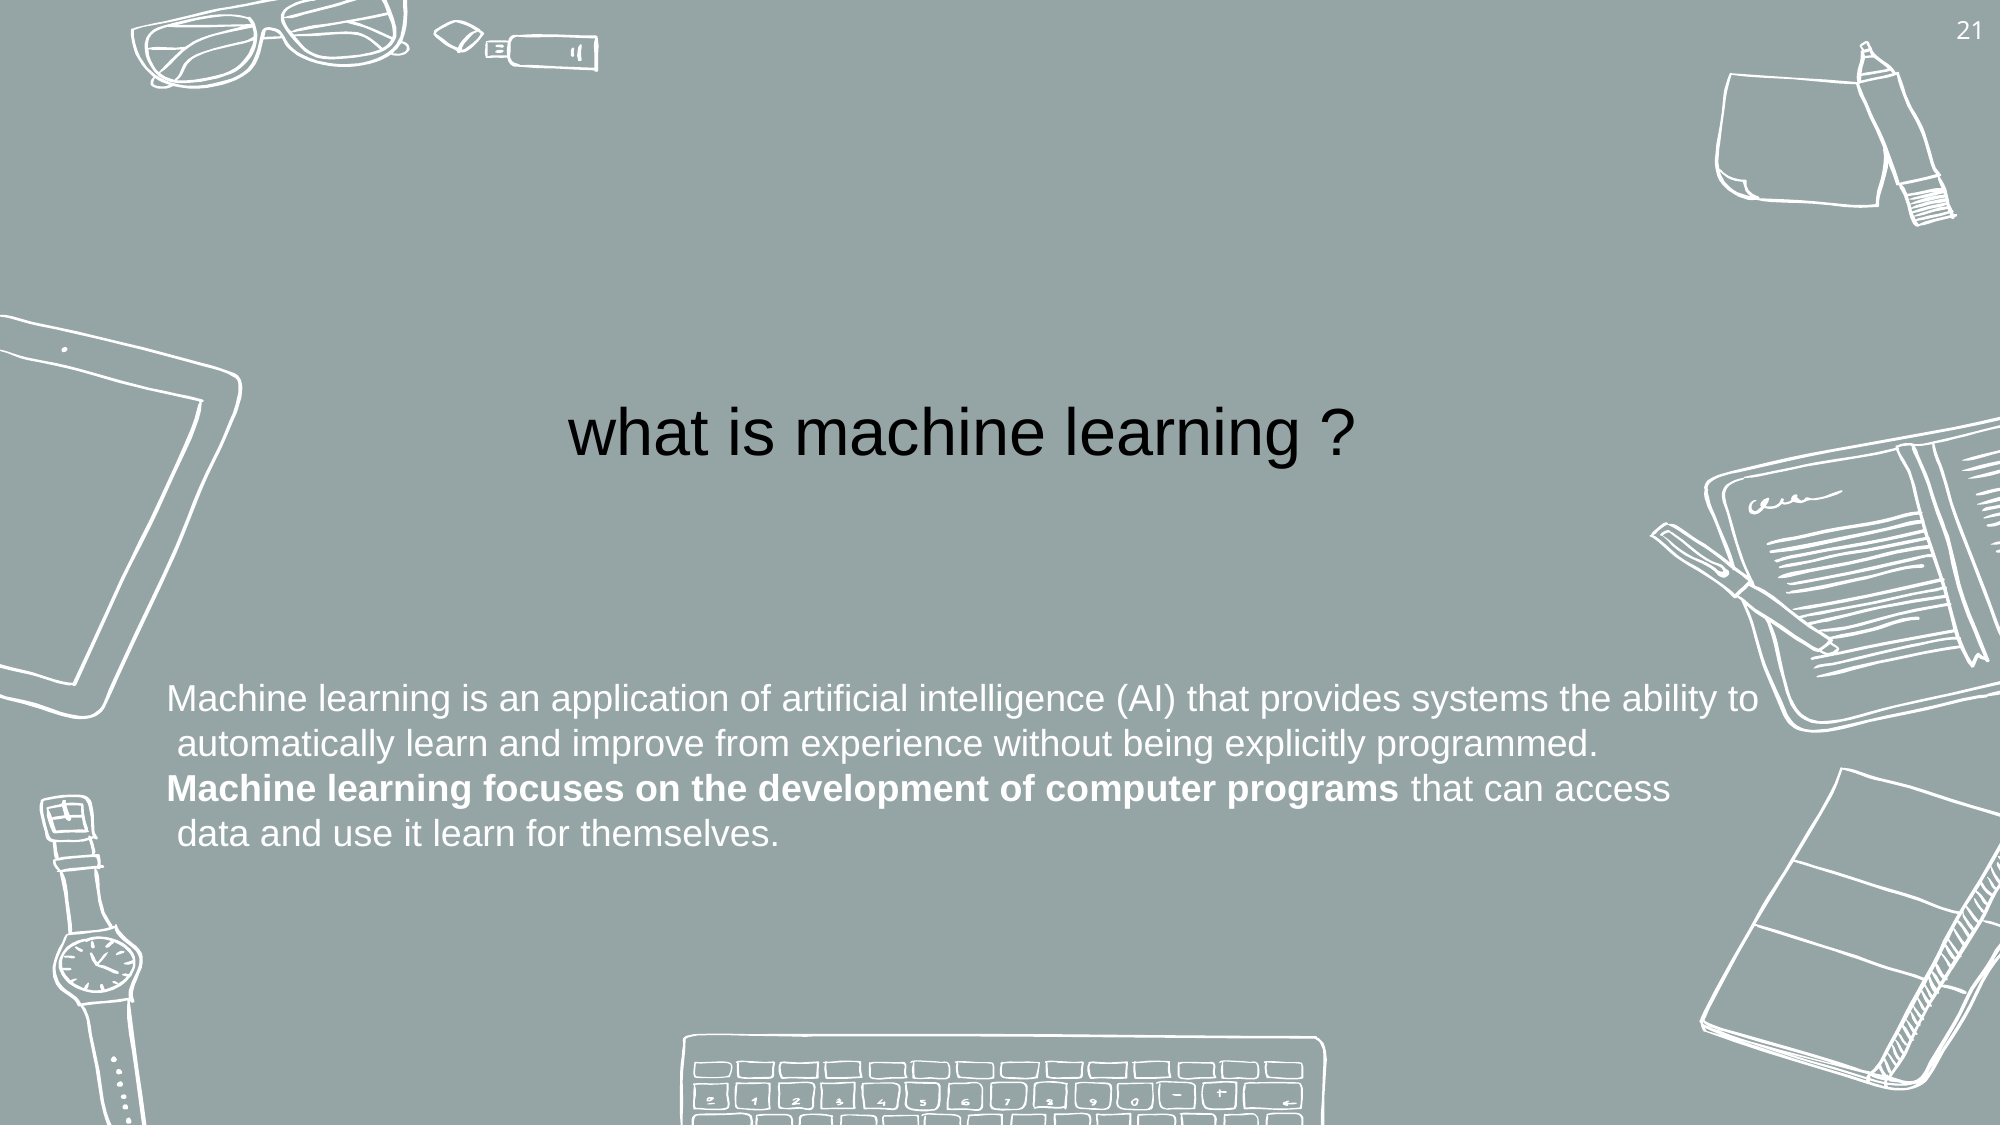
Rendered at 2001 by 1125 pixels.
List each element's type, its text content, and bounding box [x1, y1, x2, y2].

text_box what is machine learning ? [553, 381, 1373, 477]
slide_number 21 [1913, 0, 2000, 71]
text_box Machine learning is an application of artificial intelligence (AI) that provides systems the ability to automatically learn and improve from experience without being explicitly programmed. Machine learning focuses on the development of computer programs that can access data and use it learn for themselves. [151, 666, 1775, 862]
